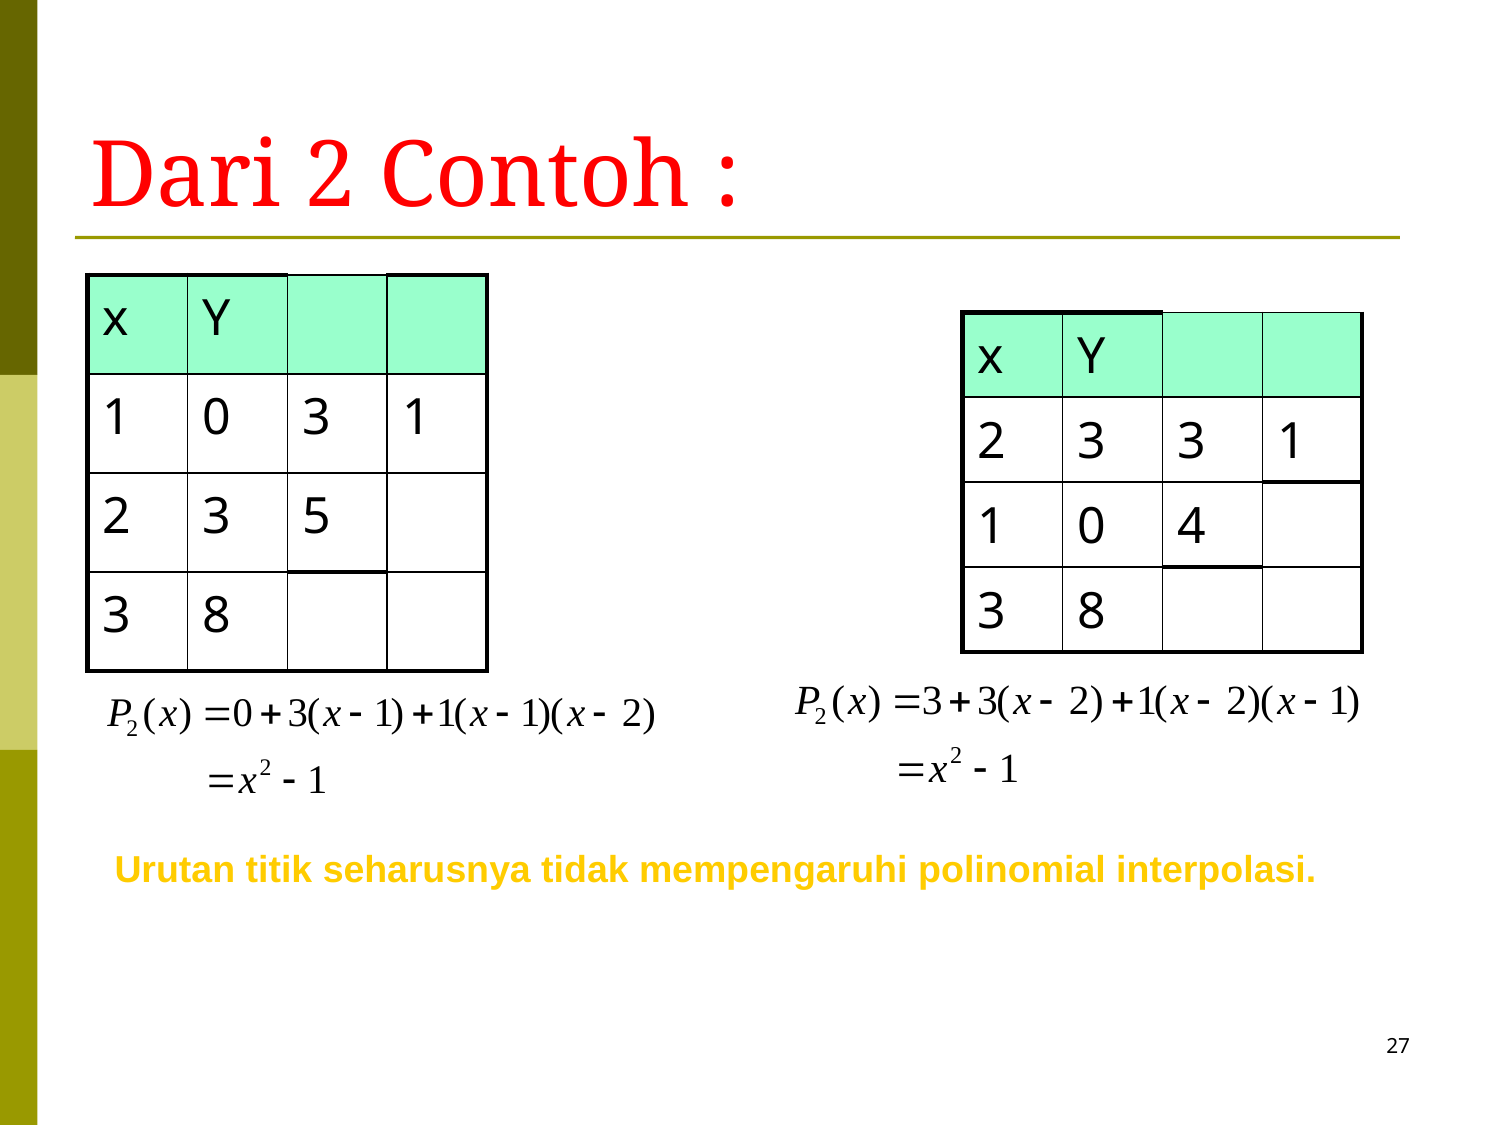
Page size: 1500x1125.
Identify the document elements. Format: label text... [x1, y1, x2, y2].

table_cell [288, 574, 386, 669]
table_header x [965, 315, 1062, 396]
table_cell 3 [1063, 398, 1162, 481]
table_cell 1 [1263, 398, 1360, 480]
slide_number 27 [1074, 1024, 1426, 1101]
table_cell [1263, 484, 1360, 566]
table_cell [388, 474, 485, 571]
table_cell 2 [90, 474, 187, 571]
table_cell 4 [1163, 483, 1262, 565]
table_cell 1 [90, 375, 187, 472]
title Dari 2 Contoh : [75, 45, 1425, 233]
table_cell 3 [965, 568, 1062, 650]
table_cell [388, 573, 485, 669]
table_cell 0 [1063, 483, 1162, 566]
table_cell 1 [388, 375, 485, 472]
table_cell 2 [965, 398, 1062, 481]
table_cell 1 [965, 483, 1062, 566]
table_header [1163, 313, 1262, 396]
table_cell 3 [1163, 398, 1262, 481]
table_cell [1163, 569, 1262, 650]
text_box Urutan titik seharusnya tidak mempengaruhi polinomial interpolasi. [99, 837, 1375, 961]
table_header Y [1063, 315, 1162, 396]
table_cell [1263, 568, 1360, 650]
table_header Y [188, 277, 287, 373]
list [99, 687, 663, 811]
table_header [388, 277, 485, 373]
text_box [787, 674, 1369, 800]
table_cell 5 [288, 474, 386, 570]
table_header [1263, 313, 1360, 396]
table_cell 0 [188, 375, 287, 472]
table_cell 3 [188, 474, 287, 571]
table_header [288, 276, 386, 373]
table_header x [90, 277, 187, 373]
table_cell 8 [1063, 568, 1162, 650]
table_cell 3 [90, 573, 187, 669]
table_cell 3 [288, 375, 386, 472]
table_cell 8 [188, 573, 287, 669]
list [75, 262, 738, 1006]
